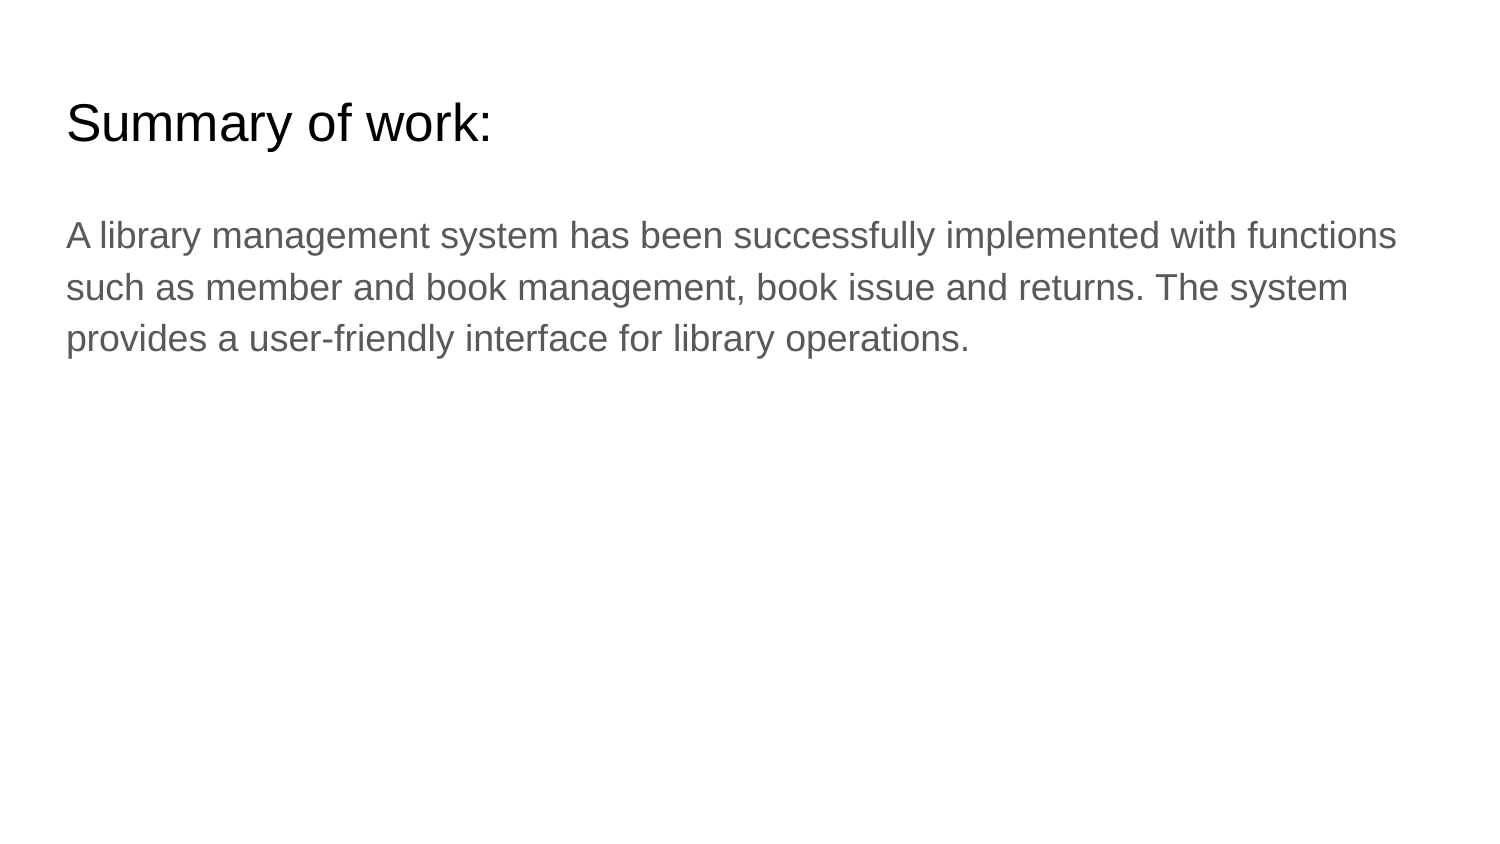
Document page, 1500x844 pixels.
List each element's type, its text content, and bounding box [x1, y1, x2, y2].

list A library management system has been successfully implemented with functions such as member and book management, book issue and returns. The system provides a user-friendly interface for library operations. [51, 189, 1449, 750]
title Summary of work: [51, 72, 1449, 167]
